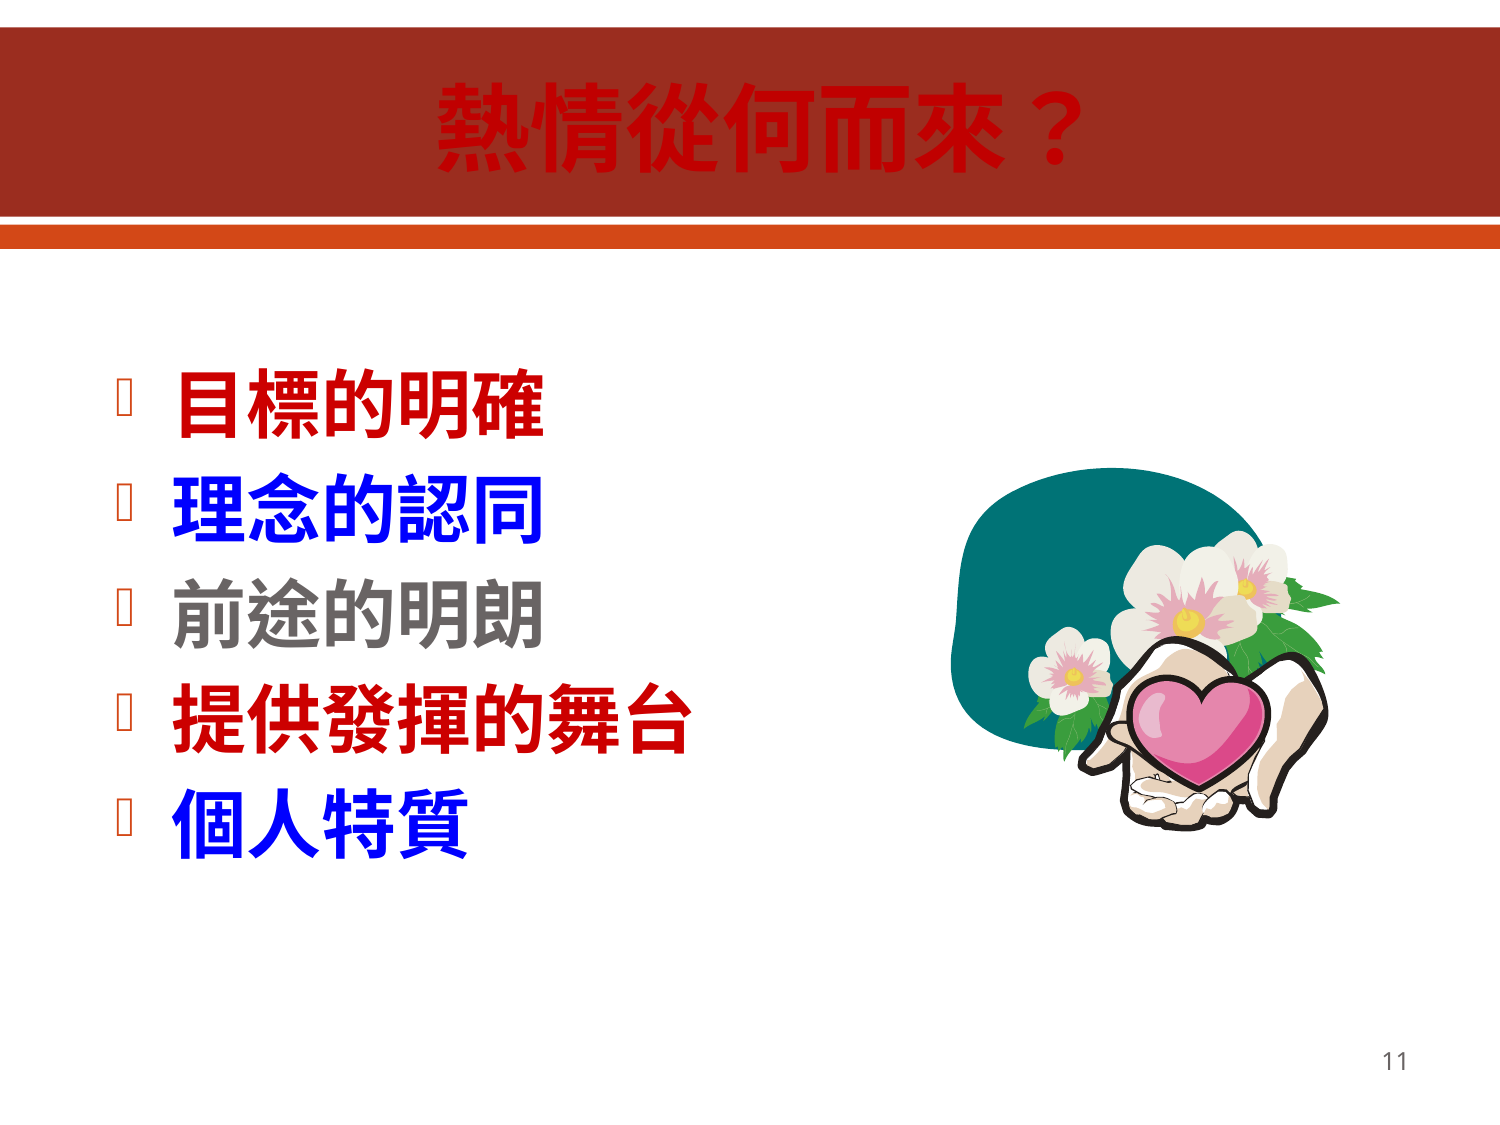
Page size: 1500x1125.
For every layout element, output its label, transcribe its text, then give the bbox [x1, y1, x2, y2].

list 目標的明確 理念的認同 前途的明朗 提供發揮的舞台 個人特質 [100, 350, 1401, 1075]
title 熱情從何而來？ [56, 57, 1482, 195]
slide_number 11 [1074, 1025, 1425, 1100]
picture [950, 467, 1341, 832]
